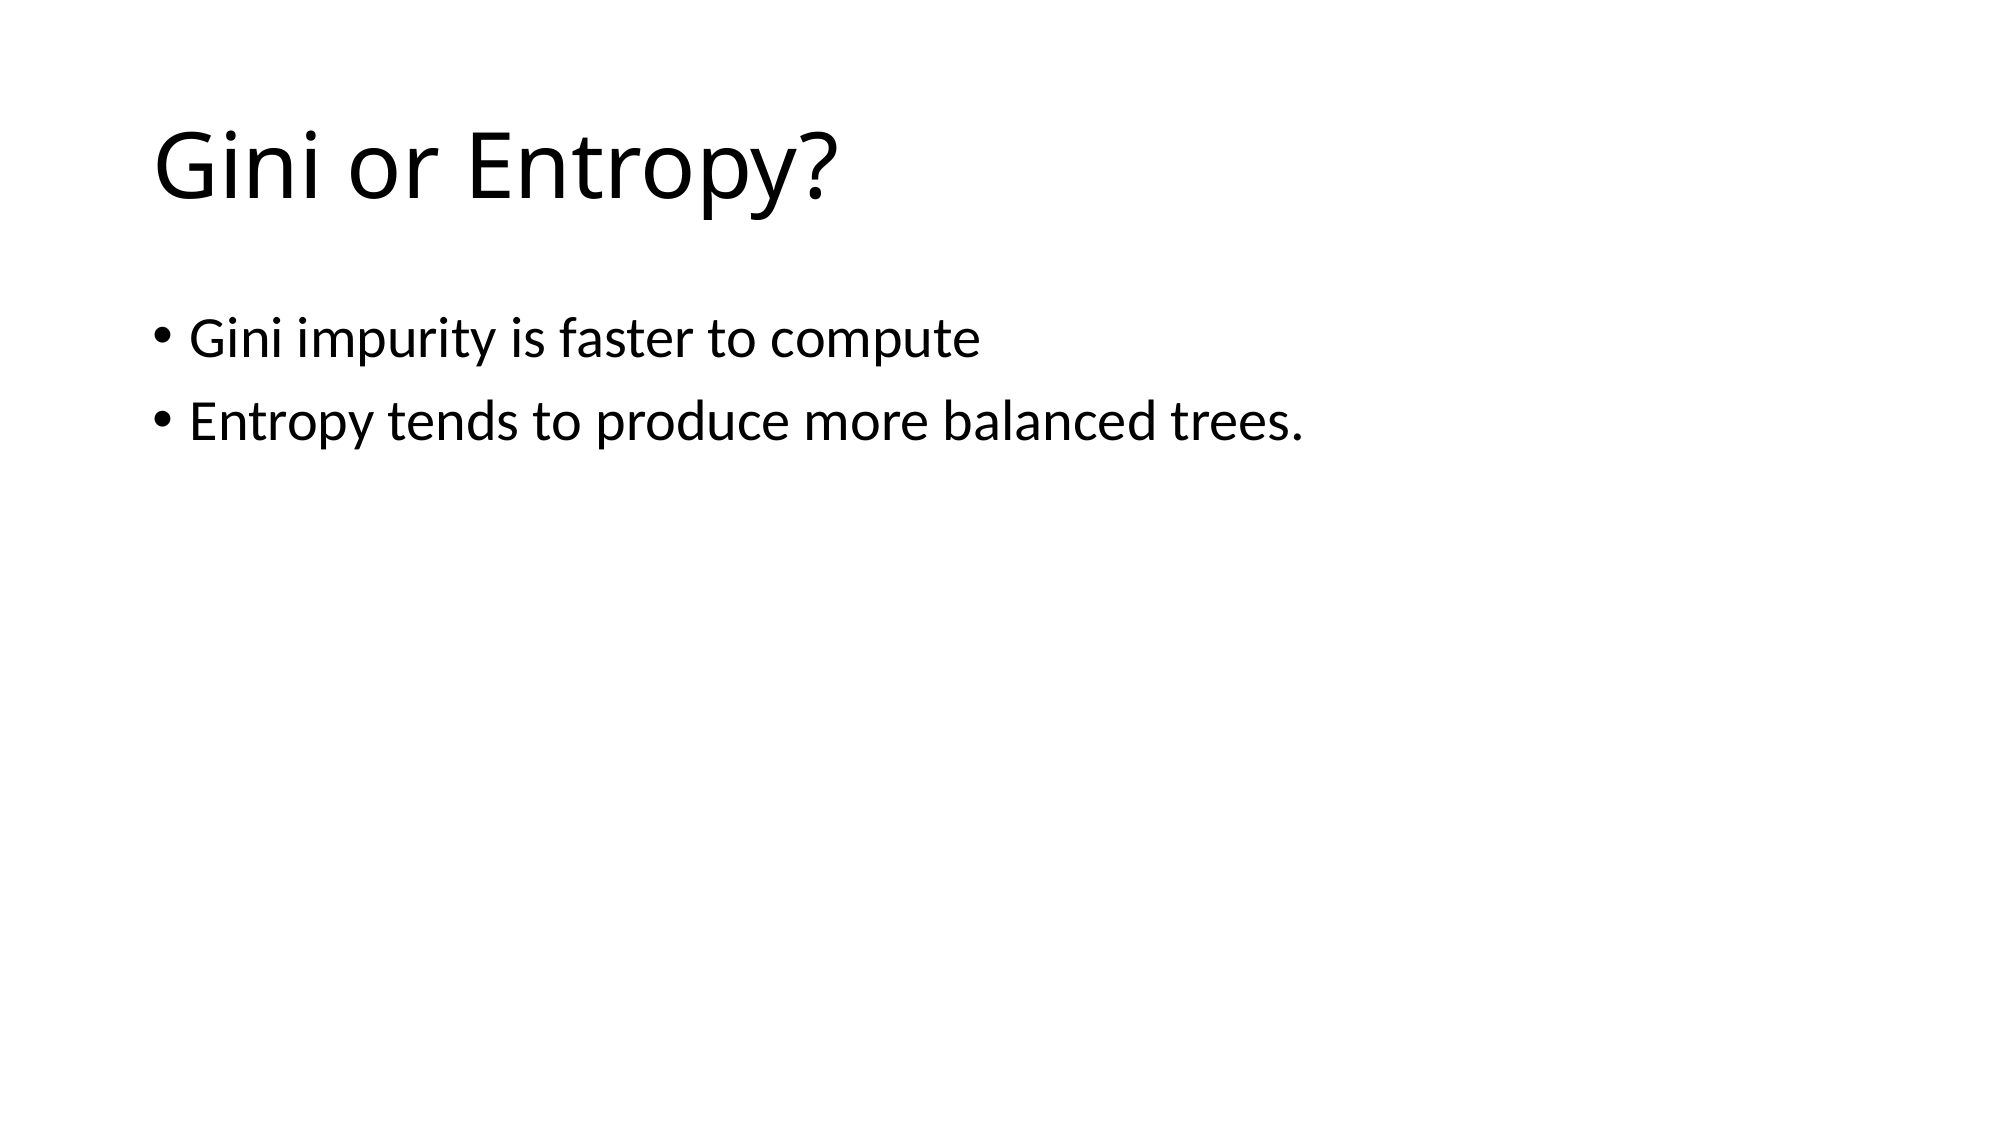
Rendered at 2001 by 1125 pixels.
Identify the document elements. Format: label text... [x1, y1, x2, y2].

title Gini or Entropy? [137, 59, 1863, 278]
list Gini impurity is faster to compute Entropy tends to produce more balanced trees. [137, 299, 1863, 1014]
